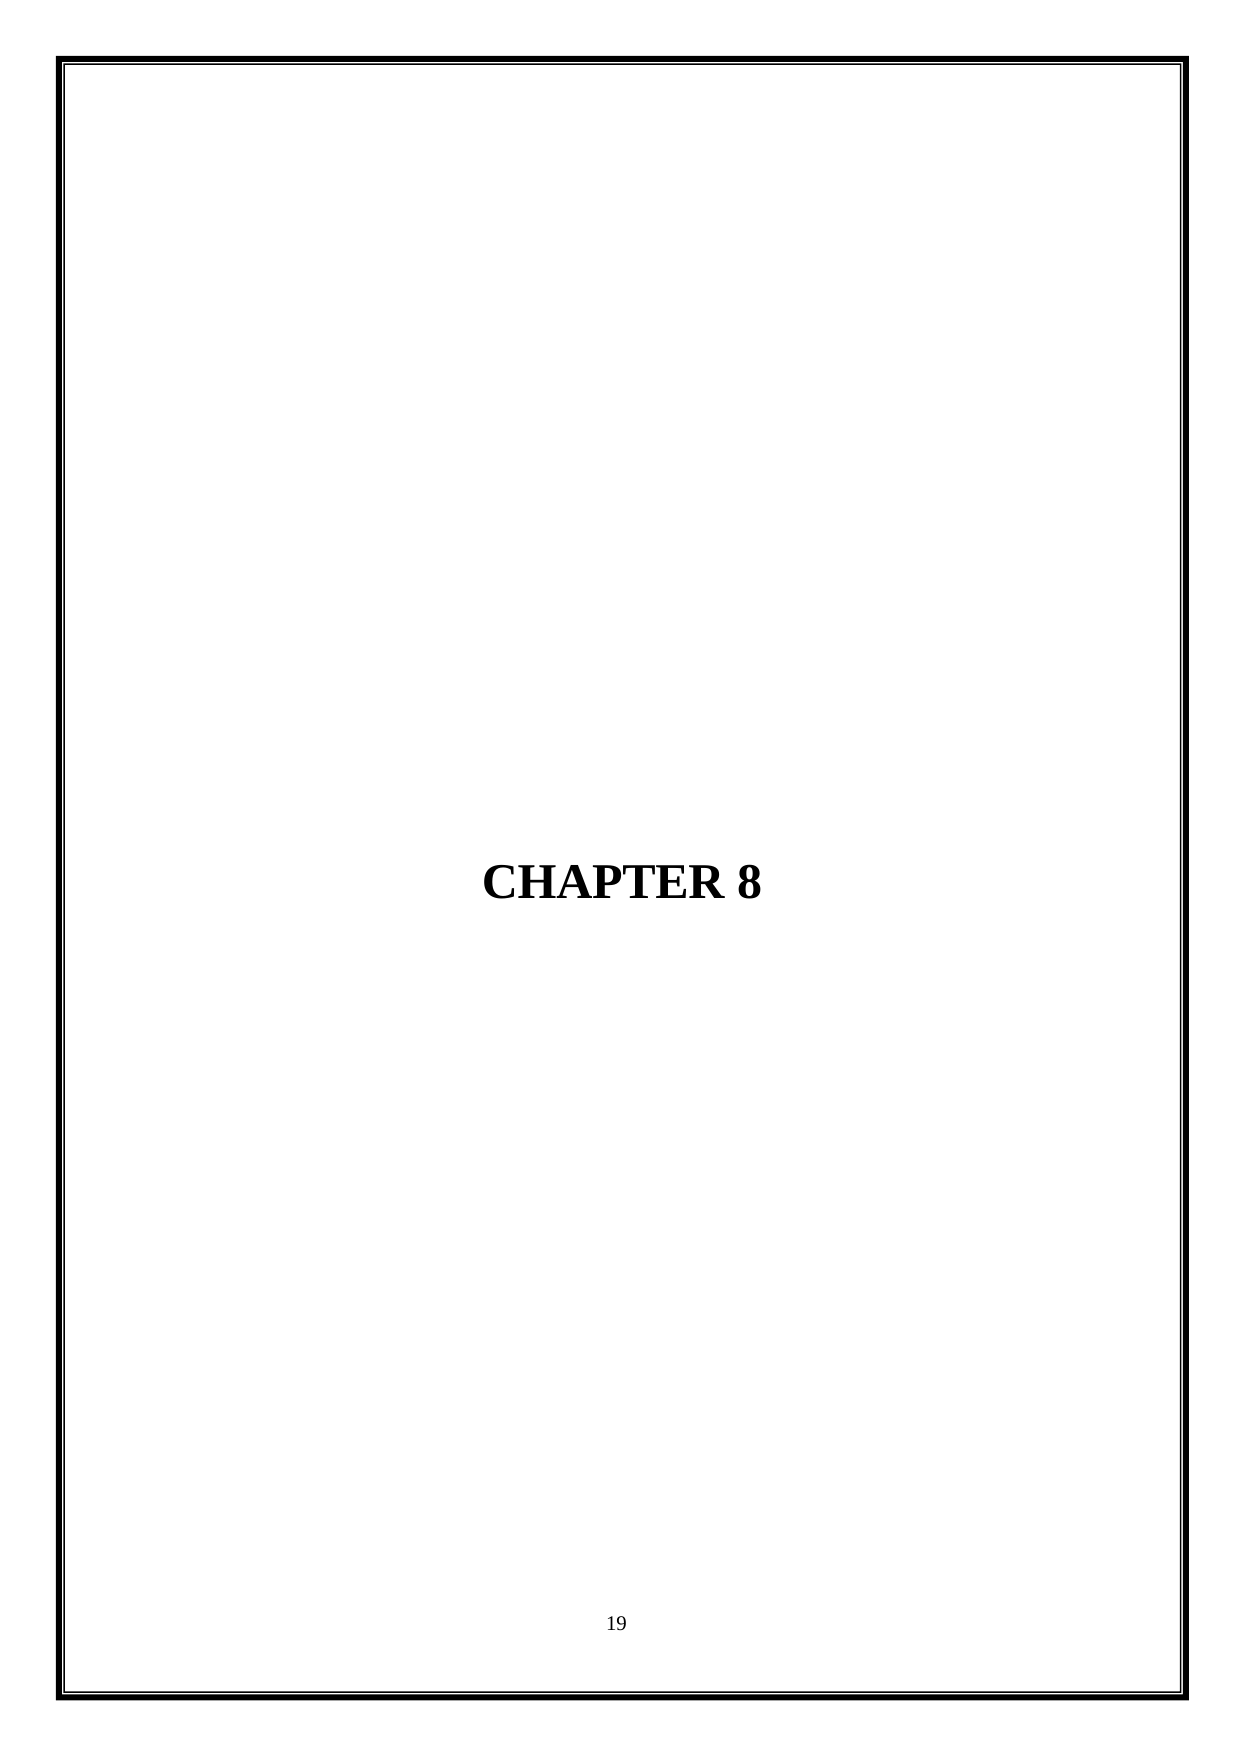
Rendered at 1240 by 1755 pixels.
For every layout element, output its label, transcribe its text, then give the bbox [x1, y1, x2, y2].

text_box CHAPTER 8 [479, 846, 766, 909]
text_box 19 [591, 1602, 654, 1642]
text_box [55, 55, 1189, 1701]
